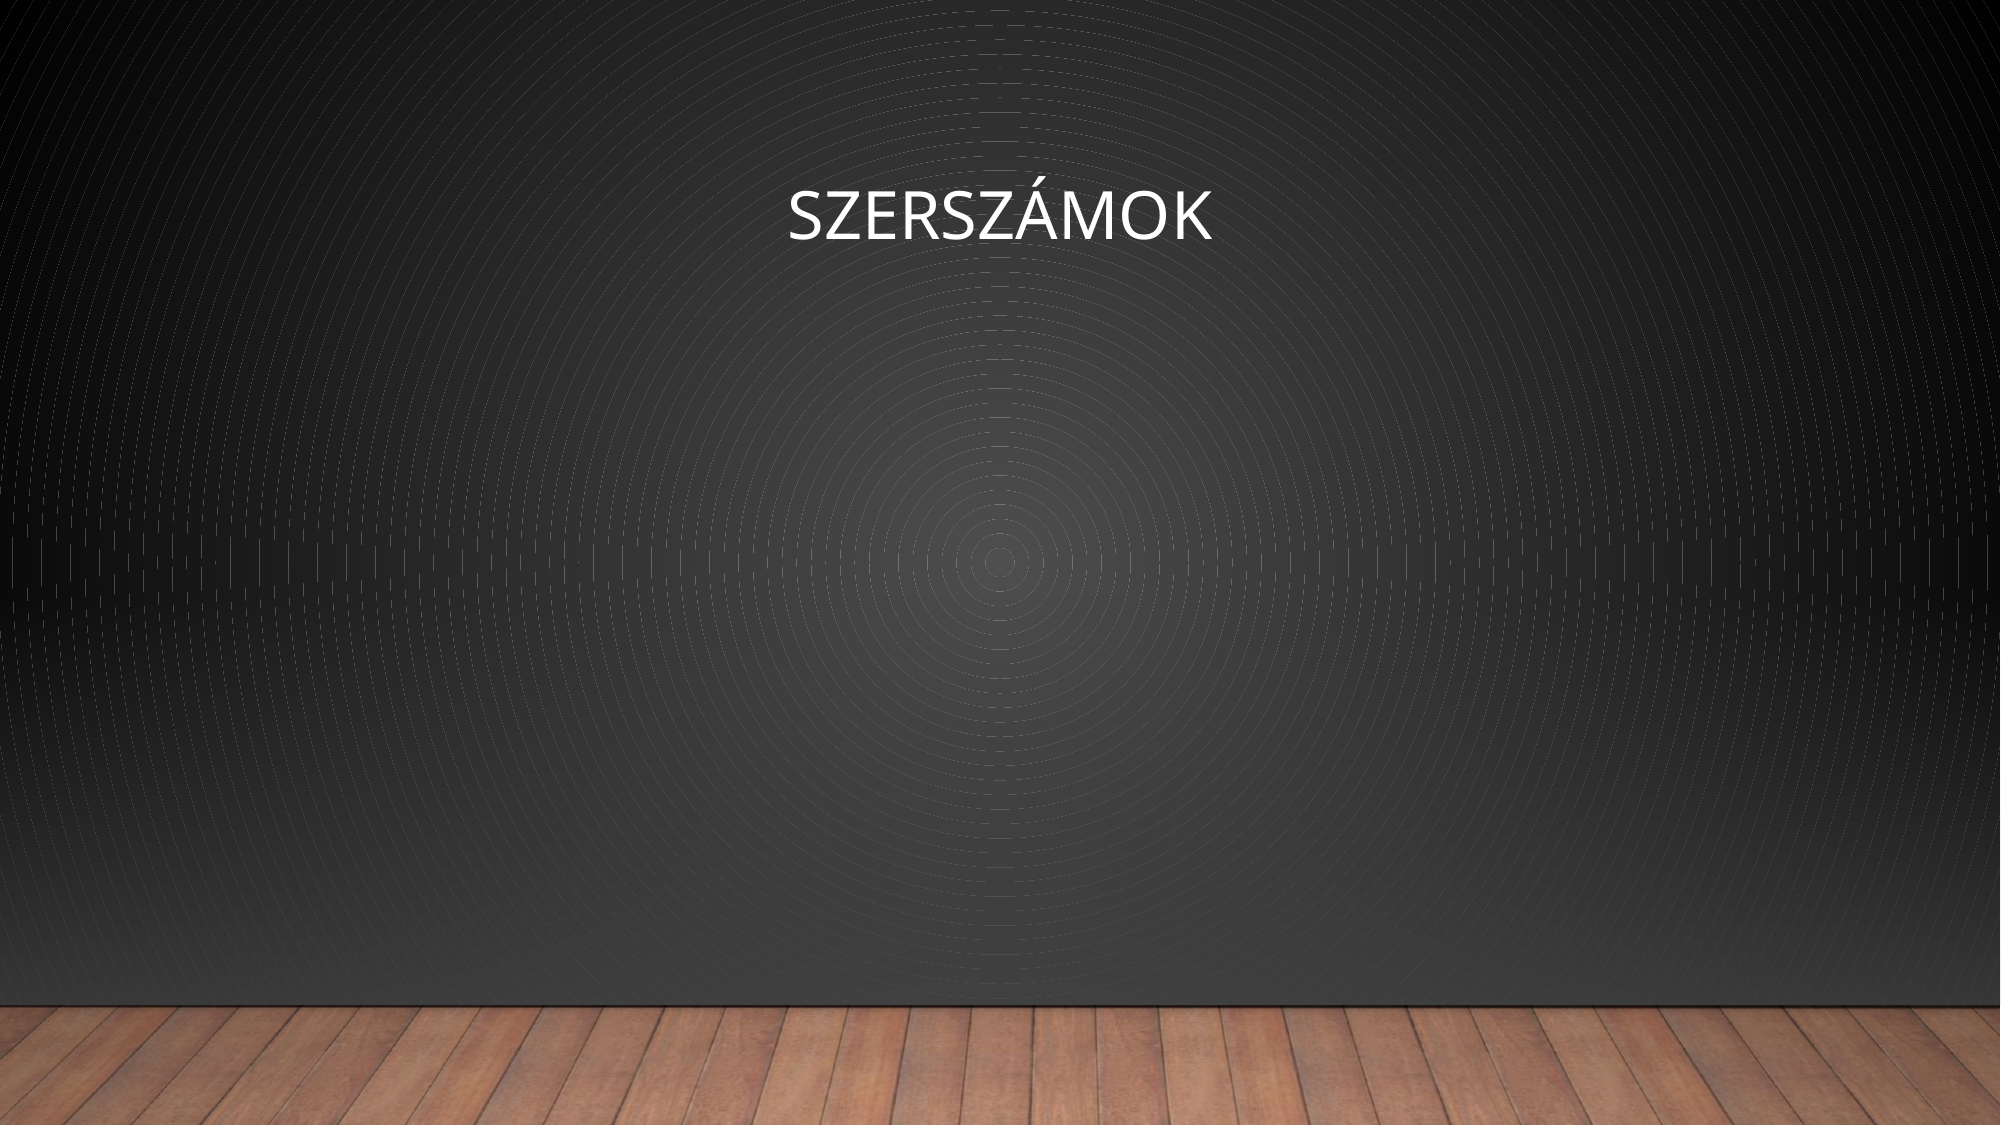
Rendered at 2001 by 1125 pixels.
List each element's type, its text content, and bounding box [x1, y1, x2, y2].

picture [0, 1005, 2000, 1125]
title szerszámok [238, 131, 1763, 305]
